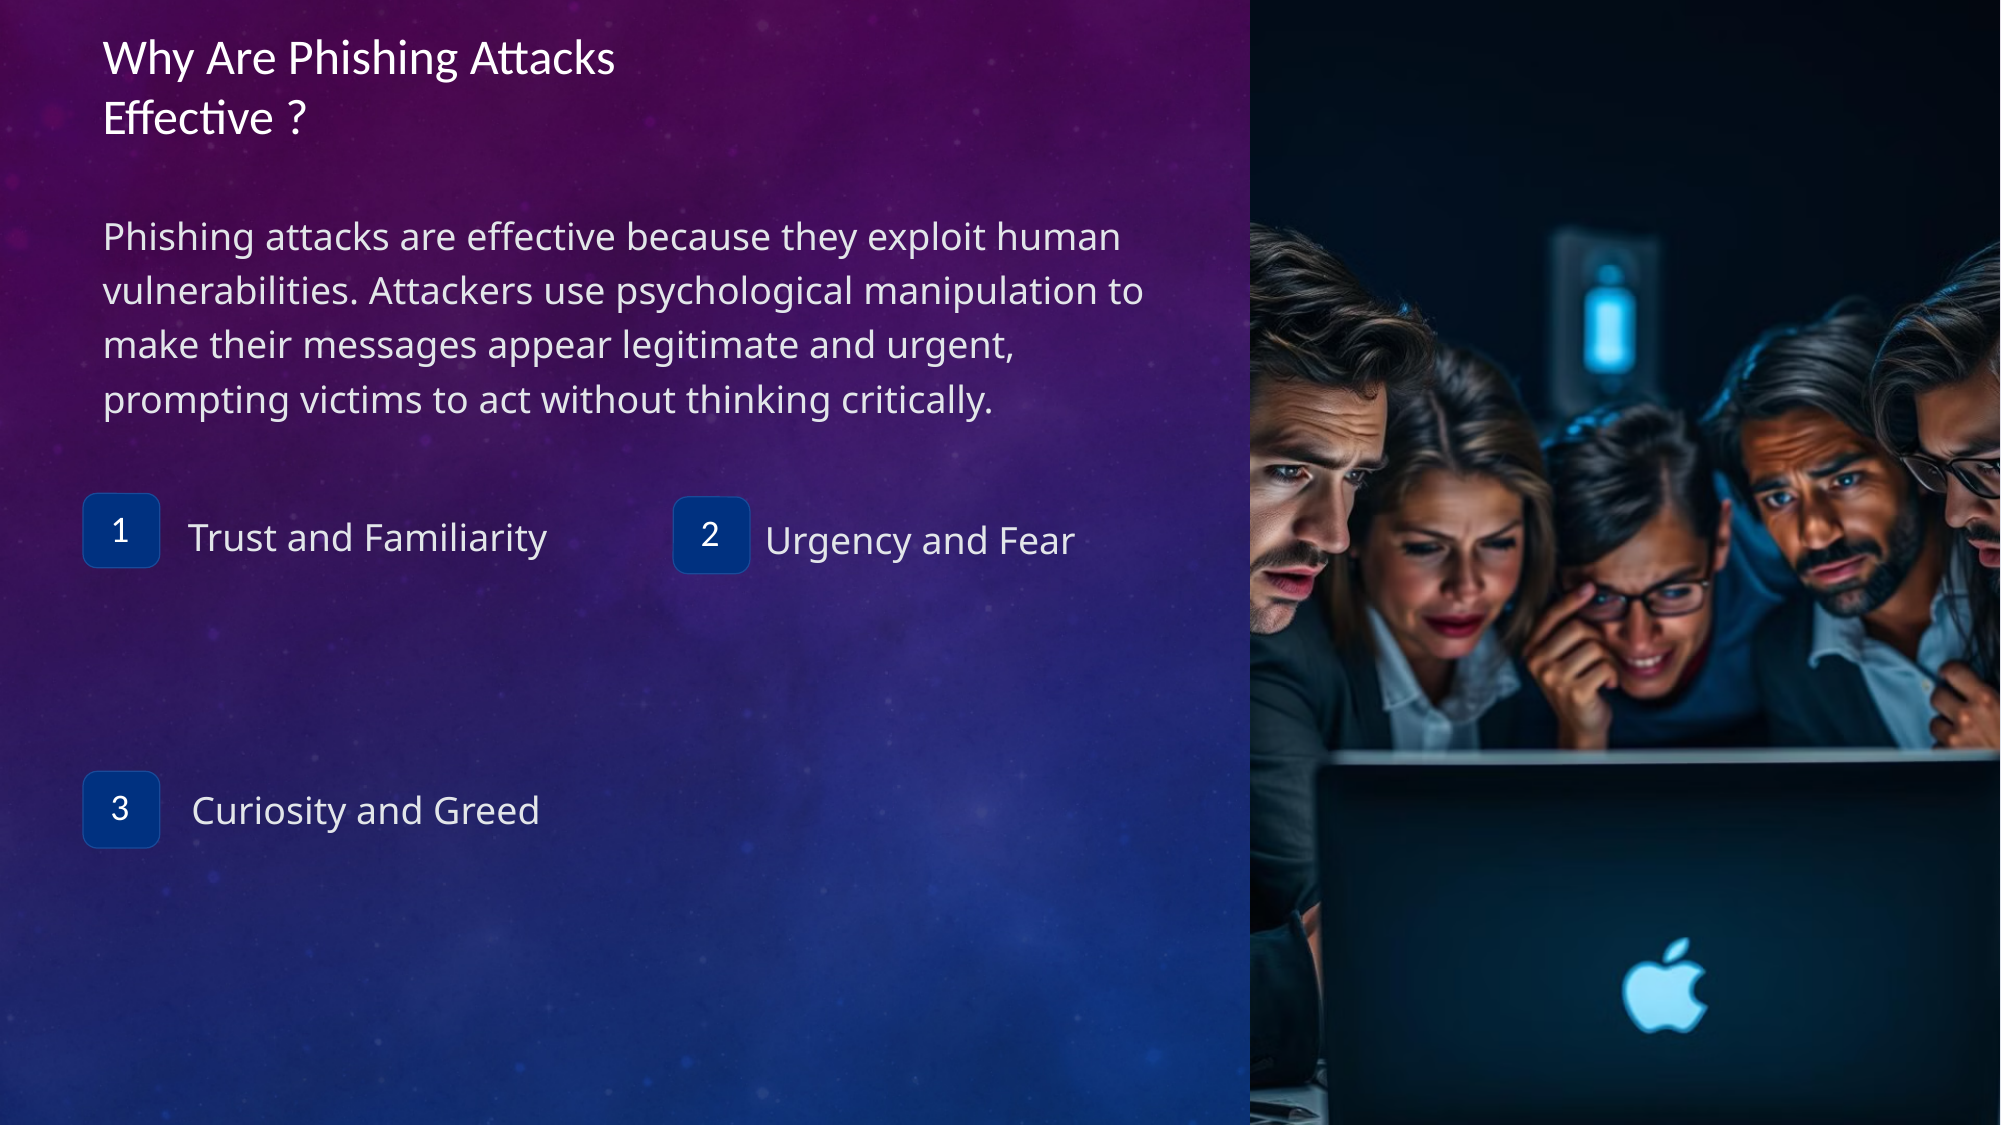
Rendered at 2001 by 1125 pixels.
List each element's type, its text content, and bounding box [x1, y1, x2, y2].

text_box 1 [82, 493, 160, 568]
text_box Urgency and Fear [749, 501, 1207, 570]
text_box Phishing attacks are effective because they exploit human vulnerabilities. Attackers use psychological manipulation to make their messages appear legitimate and urgent, prompting victims to act without thinking critically. [87, 196, 1200, 428]
text_box Why Are Phishing Attacks Effective ? [87, 16, 750, 152]
text_box Trust and Familiarity [173, 498, 576, 567]
text_box Curiosity and Greed [176, 771, 615, 840]
text_box 2 [673, 496, 749, 574]
picture [0, 0, 2001, 1125]
text_box 3 [82, 771, 160, 849]
